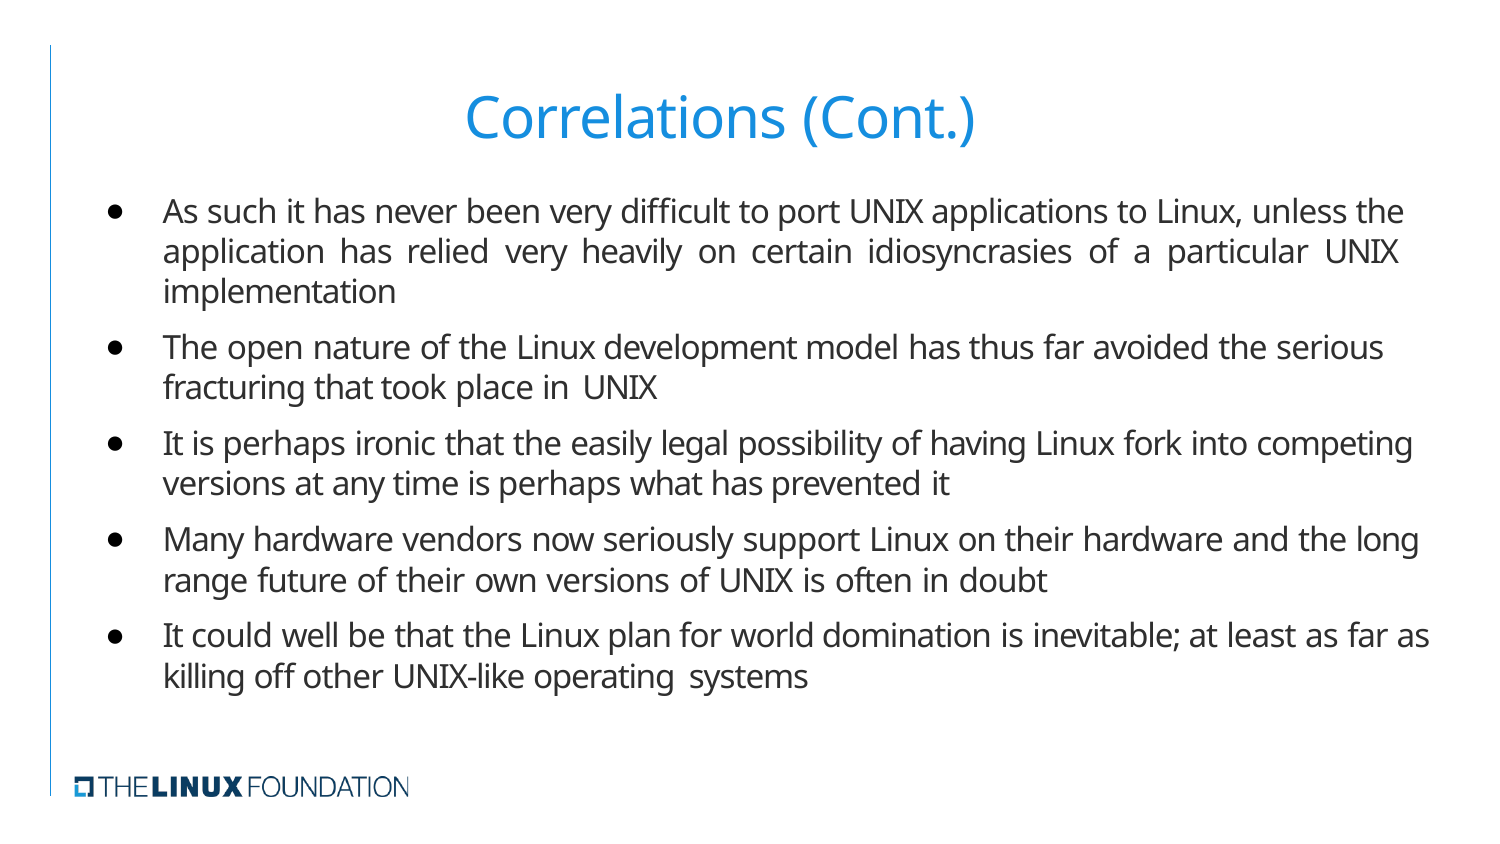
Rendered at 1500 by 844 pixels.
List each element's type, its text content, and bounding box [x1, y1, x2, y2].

title Correlations (Cont.) [462, 78, 1175, 188]
list As such it has never been very difficult to port UNIX applications to Linux, unless the application has relied very heavily on certain idiosyncrasies of a particular UNIX implementation The open nature of the Linux development model has thus far avoided the serious fracturing that took place in UNIX It is perhaps ironic that the easily legal possibility of having Linux fork into competing versions at any time is perhaps what has prevented it Many hardware vendors now seriously support Linux on their hardware and the long range future of their own versions of UNIX is often in doubt It could well be that the Linux plan for world domination is inevitable; at least as far as killing off other UNIX-like operating systems [60, 188, 1440, 695]
picture [74, 776, 409, 797]
